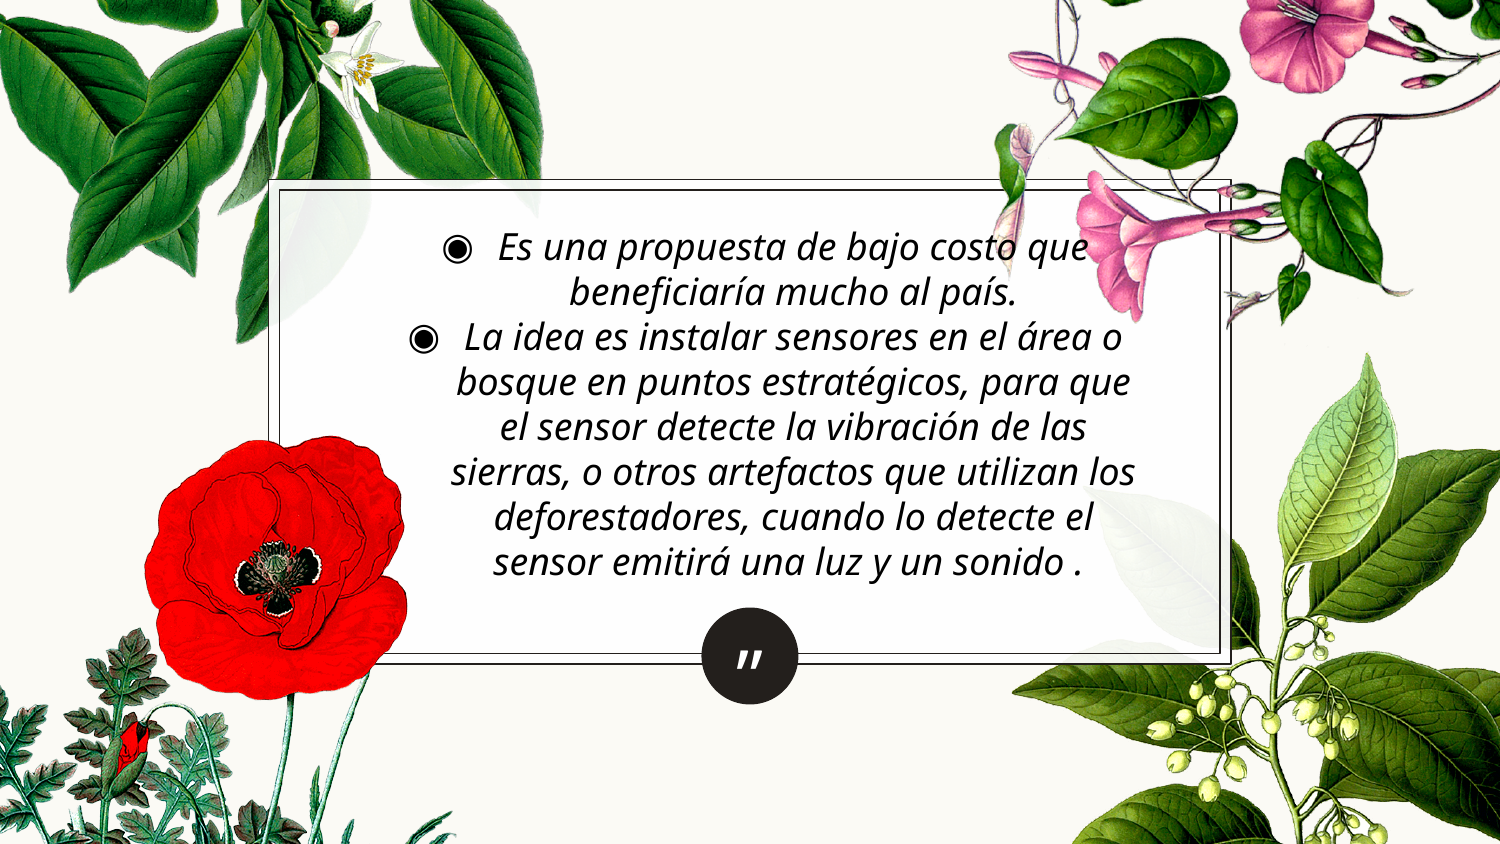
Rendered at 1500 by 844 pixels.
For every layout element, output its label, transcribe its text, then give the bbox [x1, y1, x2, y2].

picture [0, 0, 546, 346]
picture [993, 0, 1500, 844]
picture [0, 426, 514, 844]
list Es una propuesta de bajo costo que beneficiaría mucho al país. La idea es instalar sensores en el área o bosque en puntos estratégicos, para que el sensor detecte la vibración de las sierras, o otros artefactos que utilizan los deforestadores, cuando lo detecte el sensor emitirá una luz y un sonido . [349, 171, 1164, 634]
